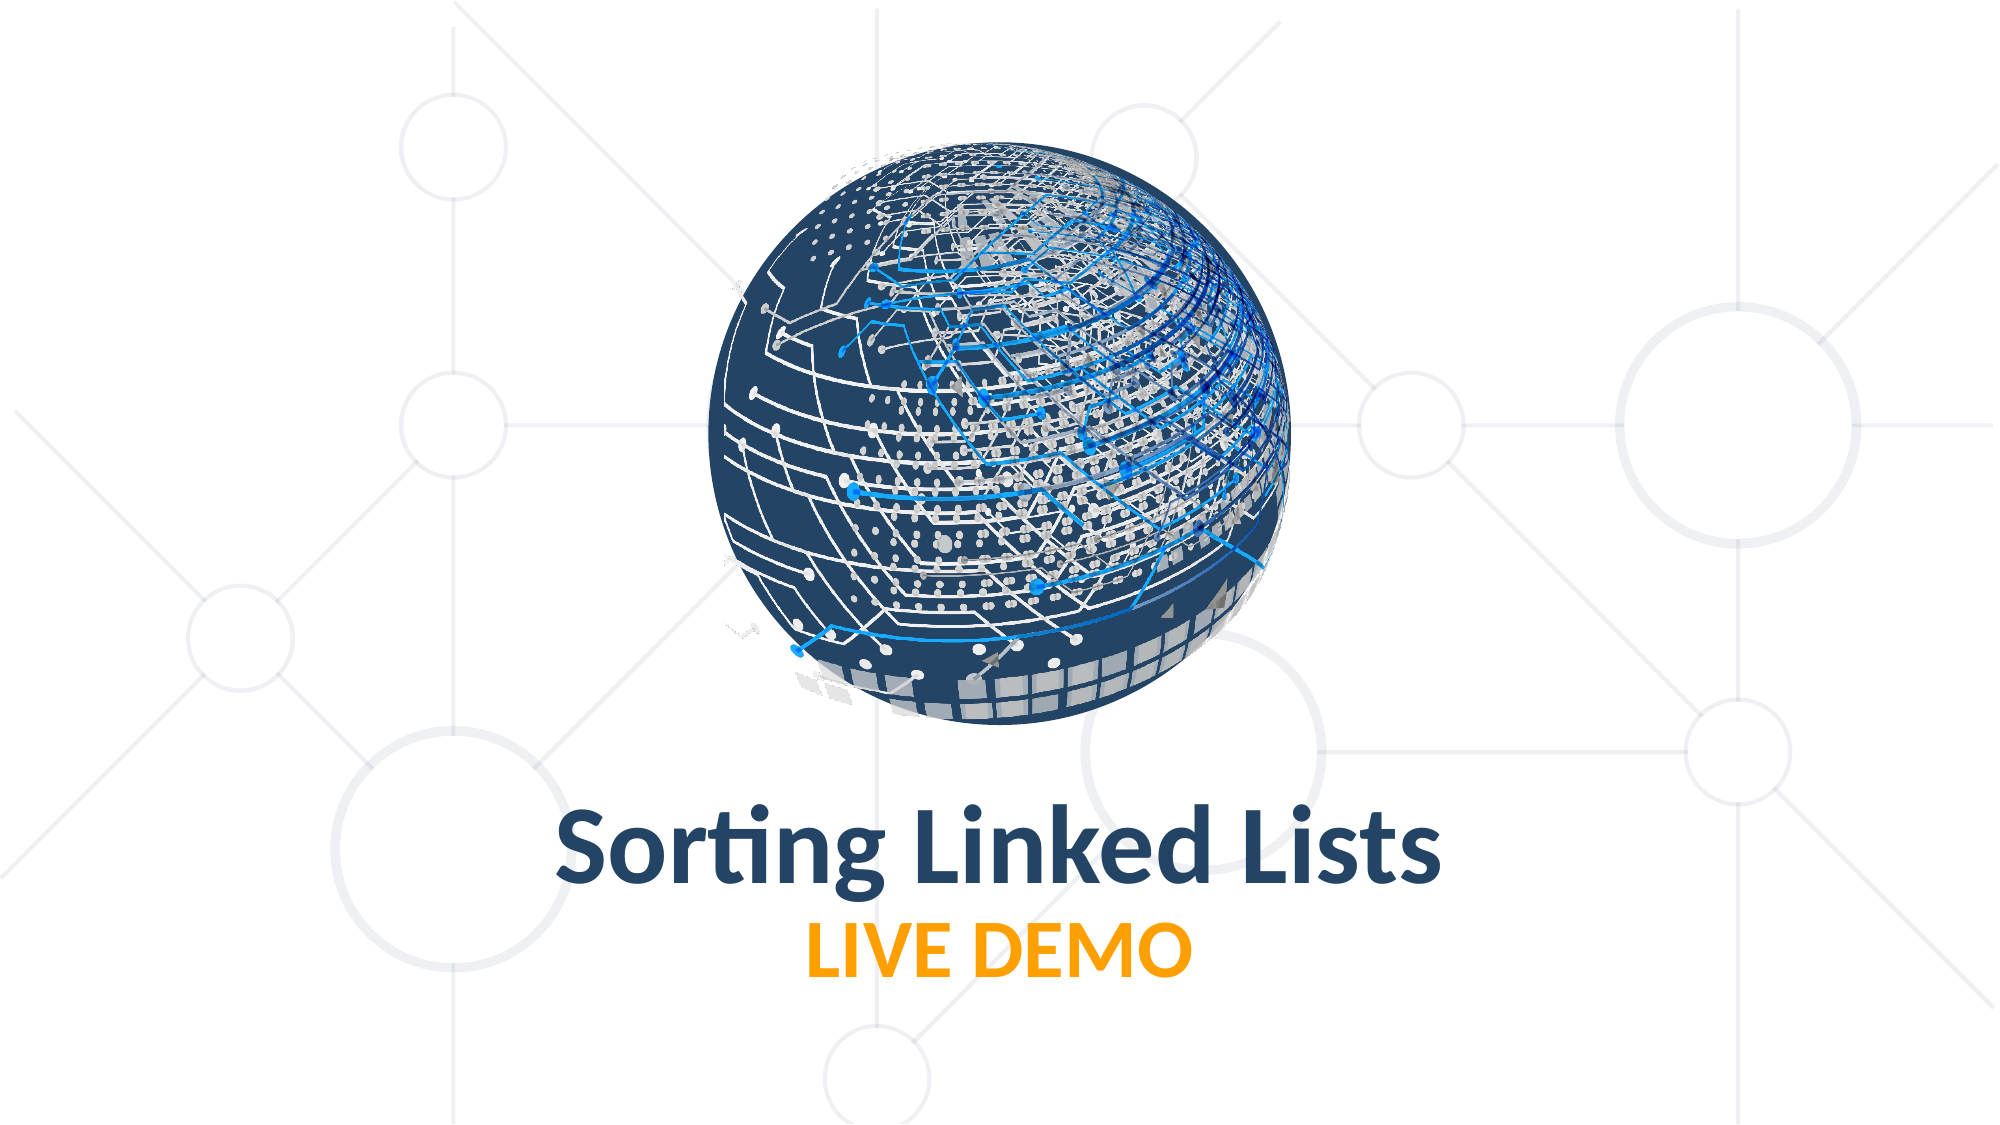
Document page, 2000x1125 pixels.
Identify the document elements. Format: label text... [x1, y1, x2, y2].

list LIVE DEMO [100, 900, 1899, 983]
list Sorting Linked Lists [100, 771, 1899, 898]
picture [724, 62, 1313, 751]
